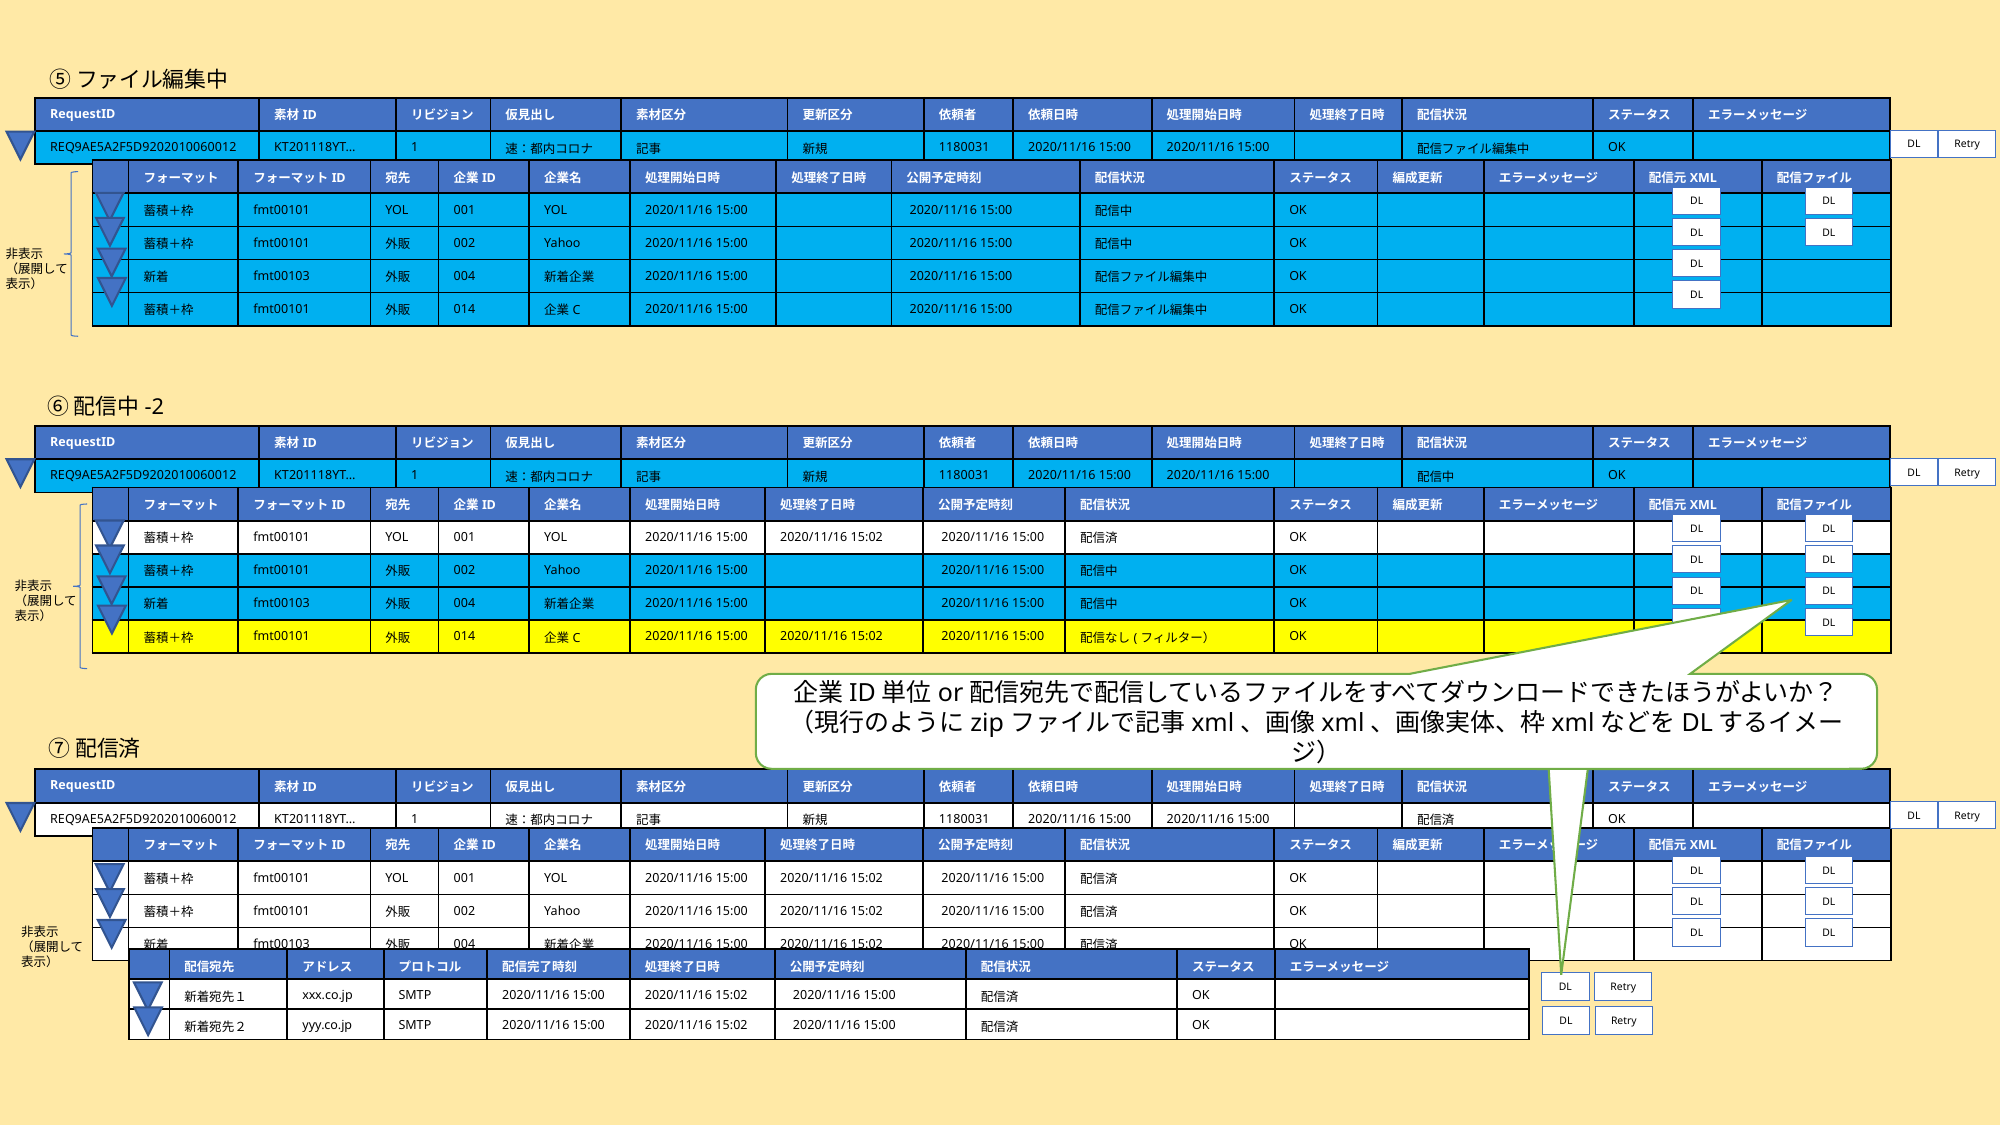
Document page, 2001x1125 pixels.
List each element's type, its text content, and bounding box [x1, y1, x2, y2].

text_box 非表示 （展開して 表示） [0, 570, 92, 631]
table_cell 外販 [371, 555, 438, 586]
table_cell 外販 [371, 227, 438, 259]
table_header 配信状況 [1403, 99, 1592, 130]
table_header 素材ID [260, 770, 395, 802]
table_cell YOL [530, 194, 629, 226]
table_cell OK [1594, 132, 1692, 159]
text_box [4, 801, 36, 834]
table_header 配信元XML [1635, 488, 1761, 520]
table_cell 配信済 [1066, 928, 1273, 948]
table_cell 配信ファイル編集中 [1081, 260, 1273, 292]
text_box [1672, 514, 1721, 637]
table_header 仮見出し [491, 770, 620, 802]
table_header ステータス [1594, 427, 1692, 458]
table_cell [1635, 227, 1761, 259]
table_cell 002 [439, 895, 528, 927]
table_cell 配信中 [1066, 588, 1273, 619]
table_header 配信元XML [1635, 161, 1761, 192]
table_cell 外販 [371, 621, 438, 652]
table_cell [1635, 895, 1672, 927]
table_cell 新着 [129, 260, 237, 292]
table_cell 新着宛先１ [170, 980, 286, 1008]
table_cell [1721, 555, 1761, 586]
table_cell 2020/11/16 15:00 [631, 293, 775, 325]
table_cell 2020/11/16 15:00 [924, 555, 1064, 586]
table_header ステータス [1178, 950, 1274, 978]
table_cell YOL [371, 522, 438, 553]
table_cell 2020/11/16 15:00 [776, 980, 965, 1008]
text_box [1536, 770, 1665, 975]
table_cell [777, 293, 891, 325]
table_cell 2020/11/16 15:00 [631, 522, 764, 553]
table_cell [1485, 522, 1633, 553]
table_cell 速：都内コロナ [491, 460, 620, 487]
table_header 依頼者 [925, 770, 1012, 802]
table_header フォーマット [129, 161, 237, 192]
table_cell OK [1594, 804, 1692, 827]
table_header フォーマット [129, 829, 237, 860]
table_header 配信状況 [1403, 770, 1549, 802]
table_cell 2020/11/16 15:00 [924, 862, 1064, 894]
table_header 配信ファイル [1763, 161, 1890, 192]
table_cell [1485, 194, 1633, 226]
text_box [1672, 856, 1721, 947]
table_cell 2020/11/16 15:00 [892, 293, 1079, 325]
text_box DL [1805, 218, 1853, 246]
text_box ⑥配信中-2 [32, 385, 179, 427]
table_cell [1573, 862, 1633, 894]
table_cell [1853, 862, 1890, 894]
table_cell KT201118YT… [260, 804, 395, 827]
table_cell OK [1275, 621, 1377, 652]
text_box Retry [1938, 458, 1996, 486]
table_cell OK [1275, 555, 1377, 586]
table_header 企業名 [530, 161, 629, 192]
table_cell fmt00101 [239, 293, 370, 325]
table_cell [1565, 928, 1633, 960]
table_cell REQ9AE5A2F5D9202010060012 [36, 132, 258, 163]
table_header 仮見出し [491, 427, 620, 458]
table_cell 2020/11/16 15:00 [631, 895, 764, 927]
table_header 配信完了時刻 [488, 950, 629, 978]
table_cell 2020/11/16 15:00 [631, 588, 764, 619]
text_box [95, 520, 126, 634]
table_cell 2020/11/16 15:00 [631, 621, 764, 652]
table_cell OK [1178, 1010, 1274, 1039]
table_header 処理終了日時 [1295, 427, 1401, 458]
table_header [130, 950, 169, 978]
table_cell [130, 980, 169, 1008]
table_header 企業ID [439, 161, 528, 192]
table_header 配信ファイル [1763, 488, 1890, 520]
table_cell YOL [371, 194, 438, 226]
table_cell 001 [439, 862, 528, 894]
table_header 依頼日時 [1014, 427, 1151, 458]
table_header エラーメッセージ [1485, 161, 1633, 192]
text_box DL [1805, 187, 1853, 215]
table_cell 1180031 [925, 460, 1012, 487]
table_cell 蓄積＋枠 [129, 862, 237, 894]
table_cell 外販 [371, 260, 438, 292]
table_cell 記事 [622, 804, 787, 827]
table_cell [93, 293, 128, 325]
table_header 素材区分 [622, 770, 787, 802]
table_header 宛先 [371, 488, 438, 520]
text_box DL [1890, 801, 1938, 829]
table_cell [1635, 621, 1672, 628]
table_header 素材区分 [622, 99, 787, 130]
table_header 処理終了日時 [766, 829, 922, 860]
text_box 非表示 （展開して 表示） [0, 238, 83, 299]
table_header 素材ID [260, 427, 395, 458]
table_cell 新着宛先２ [170, 1010, 286, 1039]
table_cell 配信中 [1081, 194, 1273, 226]
table_cell 外販 [371, 928, 438, 948]
table_cell [1724, 625, 1761, 652]
table_cell [766, 555, 922, 586]
table_cell 2020/11/16 15:00 [1014, 804, 1151, 827]
table_header 仮見出し [491, 99, 620, 130]
table_header 処理開始日時 [1153, 99, 1294, 130]
table_cell [1635, 928, 1761, 960]
table_header 宛先 [371, 829, 438, 860]
table_header RequestID [36, 99, 258, 130]
table_cell 2020/11/16 15:00 [924, 895, 1064, 927]
table_header ステータス [1275, 161, 1377, 192]
table_header 処理開始日時 [631, 488, 764, 520]
table_cell OK [1275, 588, 1377, 619]
table_cell 配信ファイル編集中 [1403, 132, 1592, 159]
table_cell [1853, 588, 1890, 619]
table_cell Yahoo [530, 555, 629, 586]
table_cell 配信中 [1066, 555, 1273, 586]
text_box DL [1890, 130, 1938, 158]
table_header 依頼者 [925, 99, 1012, 130]
table_cell 2020/11/16 15:00 [1153, 804, 1294, 827]
table_cell [1694, 804, 1889, 827]
table_cell 外販 [371, 293, 438, 325]
table_cell 004 [439, 588, 528, 619]
text_box 企業ID単位or配信宛先で配信しているファイルをすべてダウンロードできたほうがよいか？ （現行のようにzipファイルで記事xml、画像xml、画像実体、枠xmlなどをDLするイメージ） [754, 598, 1879, 770]
table_header ステータス [1594, 99, 1692, 130]
table_cell [1635, 555, 1672, 586]
table_cell [1763, 862, 1805, 894]
table_cell [1569, 895, 1633, 927]
table_header 編成更新 [1378, 488, 1483, 520]
table_header フォーマットID [239, 161, 370, 192]
text_box DL [1672, 280, 1721, 309]
table_cell 新規 [788, 460, 923, 487]
table_cell OK [1178, 980, 1274, 1008]
table_cell 新着企業 [530, 588, 629, 619]
table_header 配信元XML [1635, 829, 1761, 860]
table_cell 配信ファイル編集中 [1081, 293, 1273, 325]
table_cell 014 [439, 293, 528, 325]
table_cell 1 [397, 132, 490, 159]
table_cell [1485, 862, 1555, 894]
table_cell [1763, 588, 1805, 619]
table_header ステータス [1594, 770, 1692, 802]
table_cell [1295, 804, 1401, 827]
table_cell OK [1275, 227, 1377, 259]
table_cell 001 [439, 194, 528, 226]
table_header 処理開始日時 [631, 829, 764, 860]
text_box ⑦配信済 [33, 727, 156, 769]
table_cell [1635, 588, 1672, 619]
table_header 宛先 [371, 161, 438, 192]
table_cell fmt00103 [239, 588, 370, 619]
table_cell 配信済 [967, 1010, 1176, 1039]
table_cell OK [1275, 928, 1377, 948]
table_cell 2020/11/16 15:02 [766, 928, 922, 948]
table_header 配信ファイル [1763, 829, 1890, 860]
text_box 非表示 （展開して 表示） [6, 916, 99, 977]
table_header 公開予定時刻 [924, 488, 1064, 520]
table_cell fmt00101 [239, 522, 370, 553]
table_header 処理終了日時 [1295, 99, 1401, 130]
text_box [70, 171, 79, 238]
table_cell [1485, 895, 1557, 927]
table_cell 蓄積＋枠 [129, 522, 237, 553]
table_cell [1763, 227, 1890, 259]
table_header 配信状況 [1585, 771, 1592, 802]
table_cell 2020/11/16 15:00 [631, 260, 775, 292]
table_header フォーマットID [239, 488, 370, 520]
table_cell [1378, 260, 1483, 292]
text_box DL [1541, 972, 1590, 1001]
table_cell OK [1275, 862, 1377, 894]
table_cell [1721, 522, 1761, 553]
text_box DL [1672, 218, 1721, 246]
table_cell YOL [530, 522, 629, 553]
table_cell 2020/11/16 15:00 [924, 522, 1064, 553]
table_header リビジョン [397, 770, 490, 802]
table_cell 2020/11/16 15:00 [1153, 460, 1294, 487]
table_header 更新区分 [788, 99, 923, 130]
table_cell fmt00101 [239, 862, 370, 894]
table_cell [1635, 194, 1761, 226]
table_cell 新着企業 [530, 928, 629, 948]
table_cell YOL [371, 862, 438, 894]
table_cell [1378, 588, 1483, 619]
table_header エラーメッセージ [1276, 950, 1528, 978]
table_cell [1763, 522, 1805, 553]
table_cell 蓄積＋枠 [129, 293, 237, 325]
table_cell [1635, 293, 1761, 325]
table_cell [1378, 862, 1483, 894]
table_cell 配信済 [1403, 804, 1551, 827]
table_cell [1721, 588, 1761, 612]
table_cell [130, 1010, 169, 1039]
table_cell 配信済 [1066, 862, 1273, 894]
text_box DL [1672, 187, 1721, 215]
table_cell fmt00101 [239, 621, 370, 652]
table_cell 外販 [371, 895, 438, 927]
table_cell 2020/11/16 15:00 [892, 194, 1079, 226]
table_cell 蓄積＋枠 [129, 895, 237, 927]
table_cell 2020/11/16 15:00 [924, 928, 1064, 948]
table_header 依頼日時 [1014, 770, 1151, 802]
table_cell 2020/11/16 15:00 [1153, 132, 1294, 159]
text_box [95, 864, 126, 948]
table_header 配信状況 [967, 950, 1176, 978]
table_cell 企業C [530, 293, 629, 325]
table_cell 新着 [129, 928, 237, 948]
table_cell fmt00101 [239, 227, 370, 259]
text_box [1805, 514, 1853, 637]
table_header 依頼日時 [1014, 99, 1151, 130]
table_cell 2020/11/16 15:00 [892, 260, 1079, 292]
table_header 企業ID [439, 488, 528, 520]
table_header ステータス [1275, 829, 1377, 860]
table_header 処理開始日時 [631, 161, 775, 192]
table_cell 2020/11/16 15:02 [766, 621, 922, 652]
table_header エラーメッセージ [1694, 770, 1889, 802]
table_cell 2020/11/16 15:00 [1014, 460, 1151, 487]
table_cell Yahoo [530, 227, 629, 259]
table_cell [1485, 227, 1633, 259]
table_cell fmt00103 [239, 260, 370, 292]
table_cell 記事 [622, 132, 787, 159]
table_header エラーメッセージ [1485, 488, 1633, 520]
table_cell [1853, 555, 1890, 586]
table_cell [1763, 928, 1890, 960]
table_cell 配信中 [1403, 460, 1592, 487]
table_header 配信状況 [1081, 161, 1273, 192]
table_cell [1763, 555, 1805, 586]
table_cell 004 [439, 928, 528, 948]
table_cell 新着企業 [530, 260, 629, 292]
table_header 素材区分 [622, 427, 787, 458]
table_cell 2020/11/16 15:00 [631, 194, 775, 226]
table_cell 2020/11/16 15:00 [631, 862, 764, 894]
table_cell 配信済 [967, 980, 1176, 1008]
table_header ステータス [1275, 488, 1377, 520]
table_cell Yahoo [530, 895, 629, 927]
table_cell 2020/11/16 15:02 [766, 895, 922, 927]
table_cell [1763, 293, 1890, 325]
table_cell 004 [439, 260, 528, 292]
table_header 依頼者 [925, 427, 1012, 458]
table_header RequestID [36, 770, 258, 802]
table_cell [1721, 862, 1761, 894]
table_cell OK [1275, 522, 1377, 553]
table_cell 新規 [788, 132, 923, 159]
table_cell [1763, 621, 1890, 652]
table_header 公開予定時刻 [924, 829, 1064, 860]
table_header 企業名 [530, 488, 629, 520]
table_cell OK [1275, 260, 1377, 292]
table_cell [1635, 260, 1761, 292]
table_header リビジョン [397, 427, 490, 458]
text_box DL [1890, 458, 1938, 486]
table_header 編成更新 [1378, 161, 1483, 192]
table_header エラーメッセージ [1485, 829, 1553, 860]
table_cell fmt00103 [239, 928, 370, 948]
table_cell 1180031 [925, 132, 1012, 159]
table_cell 新着 [129, 588, 237, 619]
table_cell 新規 [788, 804, 923, 827]
table_cell [1378, 895, 1483, 927]
table_header 配信状況 [1403, 427, 1592, 458]
table_cell fmt00101 [239, 194, 370, 226]
table_cell 2020/11/16 15:00 [631, 227, 775, 259]
table_cell 2020/11/16 15:02 [766, 522, 922, 553]
table_cell [93, 621, 128, 652]
table_cell [777, 260, 891, 292]
text_box Retry [1595, 1006, 1653, 1035]
table_cell [1485, 621, 1633, 652]
table_cell [99, 928, 128, 960]
table_cell [777, 194, 891, 226]
table_header エラーメッセージ [1578, 829, 1633, 860]
table_header プロトコル [385, 950, 486, 978]
table_cell 蓄積＋枠 [129, 227, 237, 259]
table_header フォーマットID [239, 829, 370, 860]
table_header RequestID [36, 427, 258, 458]
text_box [79, 631, 88, 670]
table_cell [1694, 460, 1889, 487]
table_cell 企業C [530, 621, 629, 652]
table_cell [1721, 895, 1761, 927]
table_header [93, 161, 128, 192]
table_header 企業ID [439, 829, 528, 860]
table_cell 配信なし(フィルター） [1066, 621, 1273, 652]
table_cell [1378, 293, 1483, 325]
table_cell [1485, 588, 1633, 619]
table_cell 配信済 [1066, 522, 1273, 553]
table_cell 外販 [371, 588, 438, 619]
table_cell 002 [439, 227, 528, 259]
table_cell [1694, 132, 1889, 159]
table_cell 2020/11/16 15:00 [631, 928, 764, 948]
table_cell 2020/11/16 15:00 [631, 555, 764, 586]
table_header 処理開始日時 [1153, 427, 1294, 458]
text_box [0, 0, 2000, 1125]
table_cell [1853, 522, 1890, 553]
table_cell 2020/11/16 15:00 [1014, 132, 1151, 159]
text_box DL [1542, 1006, 1590, 1035]
text_box [79, 503, 88, 570]
table_header 編成更新 [1378, 829, 1483, 860]
table_cell SMTP [385, 1010, 486, 1039]
table_header 素材ID [260, 99, 395, 130]
table_header 配信状況 [1066, 829, 1273, 860]
table_cell [1378, 194, 1483, 226]
table_cell [1485, 928, 1559, 960]
table_cell [777, 227, 891, 259]
table_cell OK [1275, 895, 1377, 927]
table_cell [1378, 227, 1483, 259]
table_header 公開予定時刻 [776, 950, 965, 978]
table_cell KT201118YT… [260, 132, 395, 159]
table_header 処理終了日時 [766, 488, 922, 520]
text_box Retry [1594, 972, 1652, 1001]
table_cell [1635, 862, 1672, 894]
table_cell 1180031 [925, 804, 1012, 827]
table_header エラーメッセージ [1694, 427, 1889, 458]
table_header 更新区分 [788, 427, 923, 458]
table_cell fmt00101 [239, 895, 370, 927]
table_cell yyy.co.jp [288, 1010, 383, 1039]
table_header エラーメッセージ [1694, 99, 1889, 130]
table_cell 記事 [622, 460, 787, 487]
table_cell 2020/11/16 15:00 [488, 980, 629, 1008]
table_cell YOL [530, 862, 629, 894]
table_cell 蓄積＋枠 [129, 194, 237, 226]
table_header 企業名 [530, 829, 629, 860]
table_header フォーマット [129, 488, 237, 520]
table_header 処理開始日時 [1153, 770, 1294, 802]
table_cell 2020/11/16 15:00 [488, 1010, 629, 1039]
table_cell 2020/11/16 15:00 [924, 588, 1064, 619]
table_cell [1763, 260, 1890, 292]
table_cell [1378, 555, 1483, 586]
table_header 配信状況 [1066, 488, 1273, 520]
table_cell 2020/11/16 15:00 [892, 227, 1079, 259]
table_header 公開予定時刻 [892, 161, 1079, 192]
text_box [95, 192, 126, 306]
text_box [4, 458, 36, 490]
table_cell 2020/11/16 15:02 [631, 1010, 774, 1039]
table_header リビジョン [397, 99, 490, 130]
table_cell REQ9AE5A2F5D9202010060012 [36, 804, 258, 835]
table_cell [1276, 1010, 1528, 1039]
table_cell SMTP [385, 980, 486, 1008]
table_cell [1295, 460, 1401, 487]
table_cell [1378, 522, 1483, 553]
table_cell REQ9AE5A2F5D9202010060012 [36, 460, 258, 492]
table_header 処理終了日時 [631, 950, 774, 978]
text_box Retry [1938, 130, 1996, 158]
table_cell [1276, 980, 1528, 1008]
table_cell OK [1594, 460, 1692, 487]
table_cell 配信済 [1066, 895, 1273, 927]
table_cell 1 [397, 804, 490, 827]
table_cell 2020/11/16 15:02 [631, 980, 774, 1008]
text_box [4, 130, 36, 162]
table_cell [1485, 260, 1633, 292]
table_cell 配信済 [1582, 804, 1592, 827]
table_cell [1485, 293, 1633, 325]
table_cell 2020/11/16 15:00 [924, 621, 1064, 652]
table_cell [1853, 895, 1890, 927]
table_cell [1635, 522, 1672, 553]
table_cell [1295, 132, 1401, 159]
table_cell [1378, 621, 1483, 652]
table_header [93, 488, 128, 520]
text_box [133, 982, 162, 1036]
table_cell KT201118YT… [260, 460, 395, 487]
table_cell 速：都内コロナ [491, 804, 620, 827]
table_cell [1378, 928, 1483, 948]
table_header 配信宛先 [170, 950, 286, 978]
table_cell fmt00101 [239, 555, 370, 586]
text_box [1805, 856, 1853, 947]
text_box [70, 299, 79, 337]
table_cell 配信中 [1081, 227, 1273, 259]
table_cell 014 [439, 621, 528, 652]
table_cell OK [1275, 293, 1377, 325]
table_header 更新区分 [788, 770, 923, 802]
table_header 処理終了日時 [1295, 770, 1401, 802]
table_cell [1763, 194, 1890, 226]
table_cell OK [1275, 194, 1377, 226]
table_header [93, 829, 128, 860]
table_cell 速：都内コロナ [491, 132, 620, 159]
text_box DL [1672, 249, 1721, 277]
table_header アドレス [288, 950, 383, 978]
table_cell 蓄積＋枠 [129, 621, 237, 652]
table_cell 2020/11/16 15:02 [766, 862, 922, 894]
table_cell xxx.co.jp [288, 980, 383, 1008]
text_box ⑤ファイル編集中 [34, 58, 243, 100]
table_cell 蓄積＋枠 [129, 555, 237, 586]
text_box Retry [1938, 801, 1996, 829]
table_cell 002 [439, 555, 528, 586]
table_cell 2020/11/16 15:00 [776, 1010, 965, 1039]
table_cell 001 [439, 522, 528, 553]
table_cell [1485, 555, 1633, 586]
table_cell [1763, 895, 1805, 927]
table_cell [766, 588, 922, 619]
table_cell 1 [397, 460, 490, 487]
table_header 処理終了日時 [777, 161, 891, 192]
